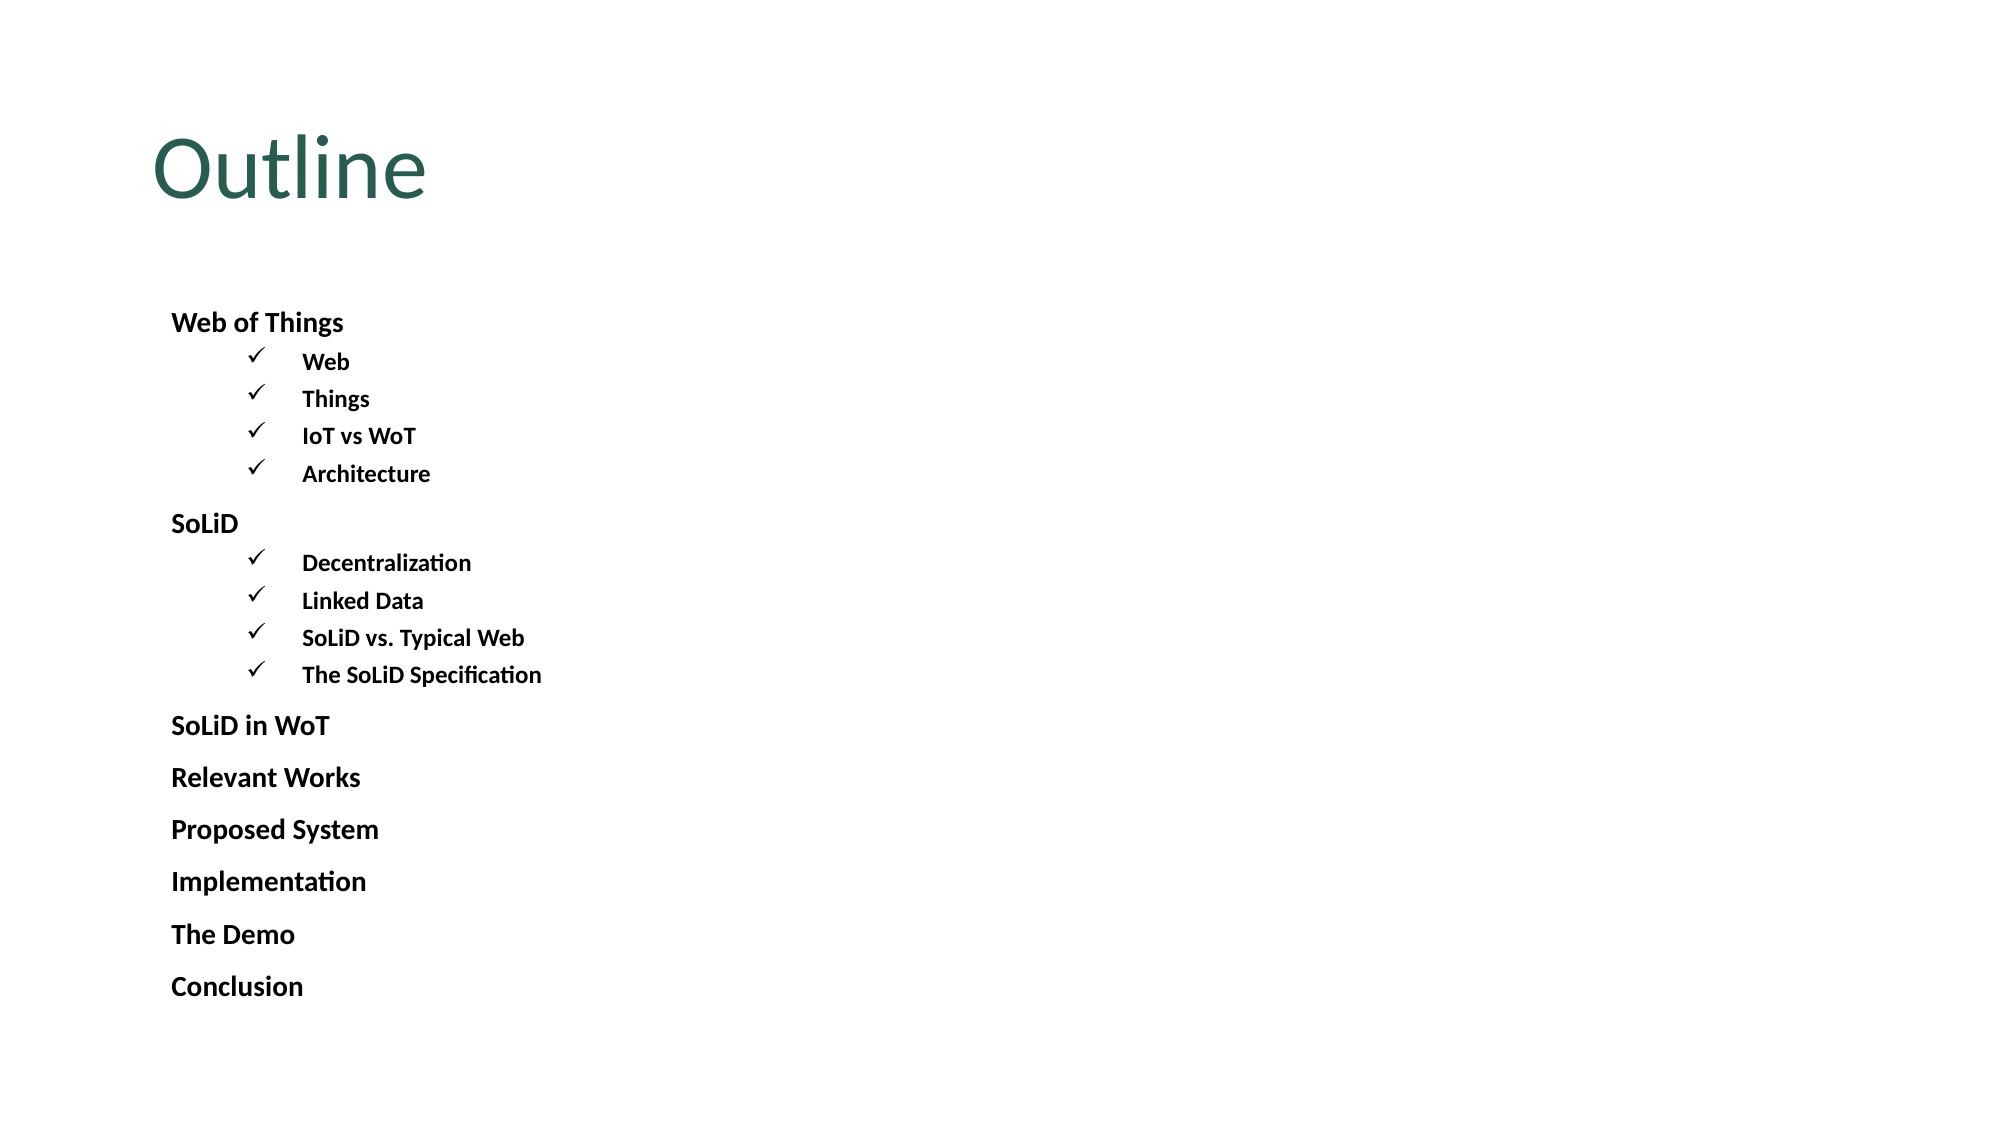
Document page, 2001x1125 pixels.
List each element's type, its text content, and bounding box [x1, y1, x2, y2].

list Web of Things Web Things IoT vs WoT Architecture SoLiD Decentralization Linked Data SoLiD vs. Typical Web The SoLiD Specification SoLiD in WoT Relevant Works Proposed System Implementation The Demo Conclusion [137, 299, 1863, 1014]
title Outline [137, 59, 1863, 278]
